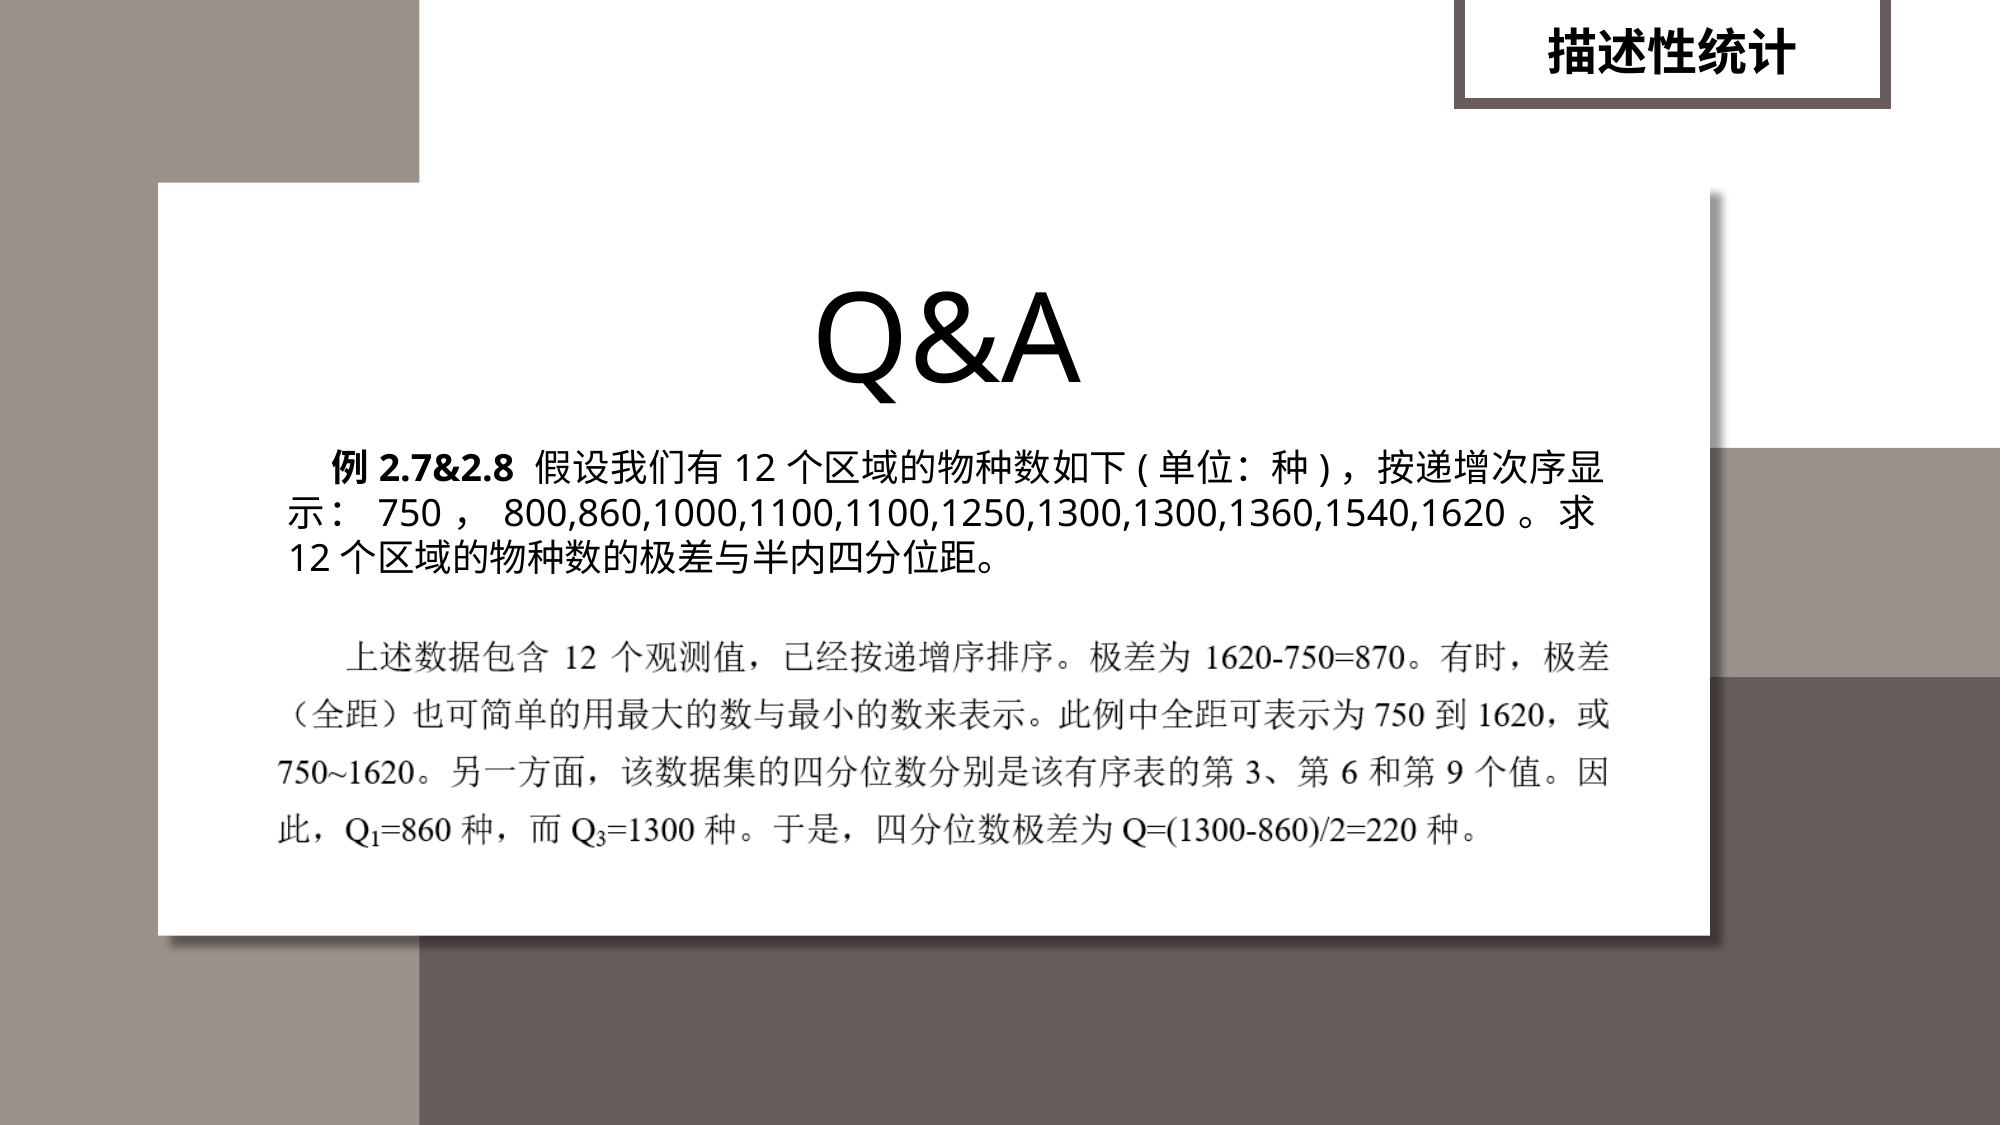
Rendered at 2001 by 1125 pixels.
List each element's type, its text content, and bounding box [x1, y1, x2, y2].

text_box [0, 0, 420, 1125]
text_box [1731, 447, 2000, 676]
text_box Q&A [667, 250, 1226, 436]
text_box 例2.7&2.8 假设我们有12个区域的物种数如下(单位：种)，按递增次序显示：750，800,860,1000,1100,1100,1250,1300,1300,1360,1540,1620。求12个区域的物种数的极差与半内四分位距。 [273, 436, 1620, 587]
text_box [1411, 0, 1933, 172]
picture [273, 637, 1620, 854]
text_box 该矩阵称为“帽子矩阵”， [157, 182, 1711, 937]
text_box [420, 676, 2000, 1125]
